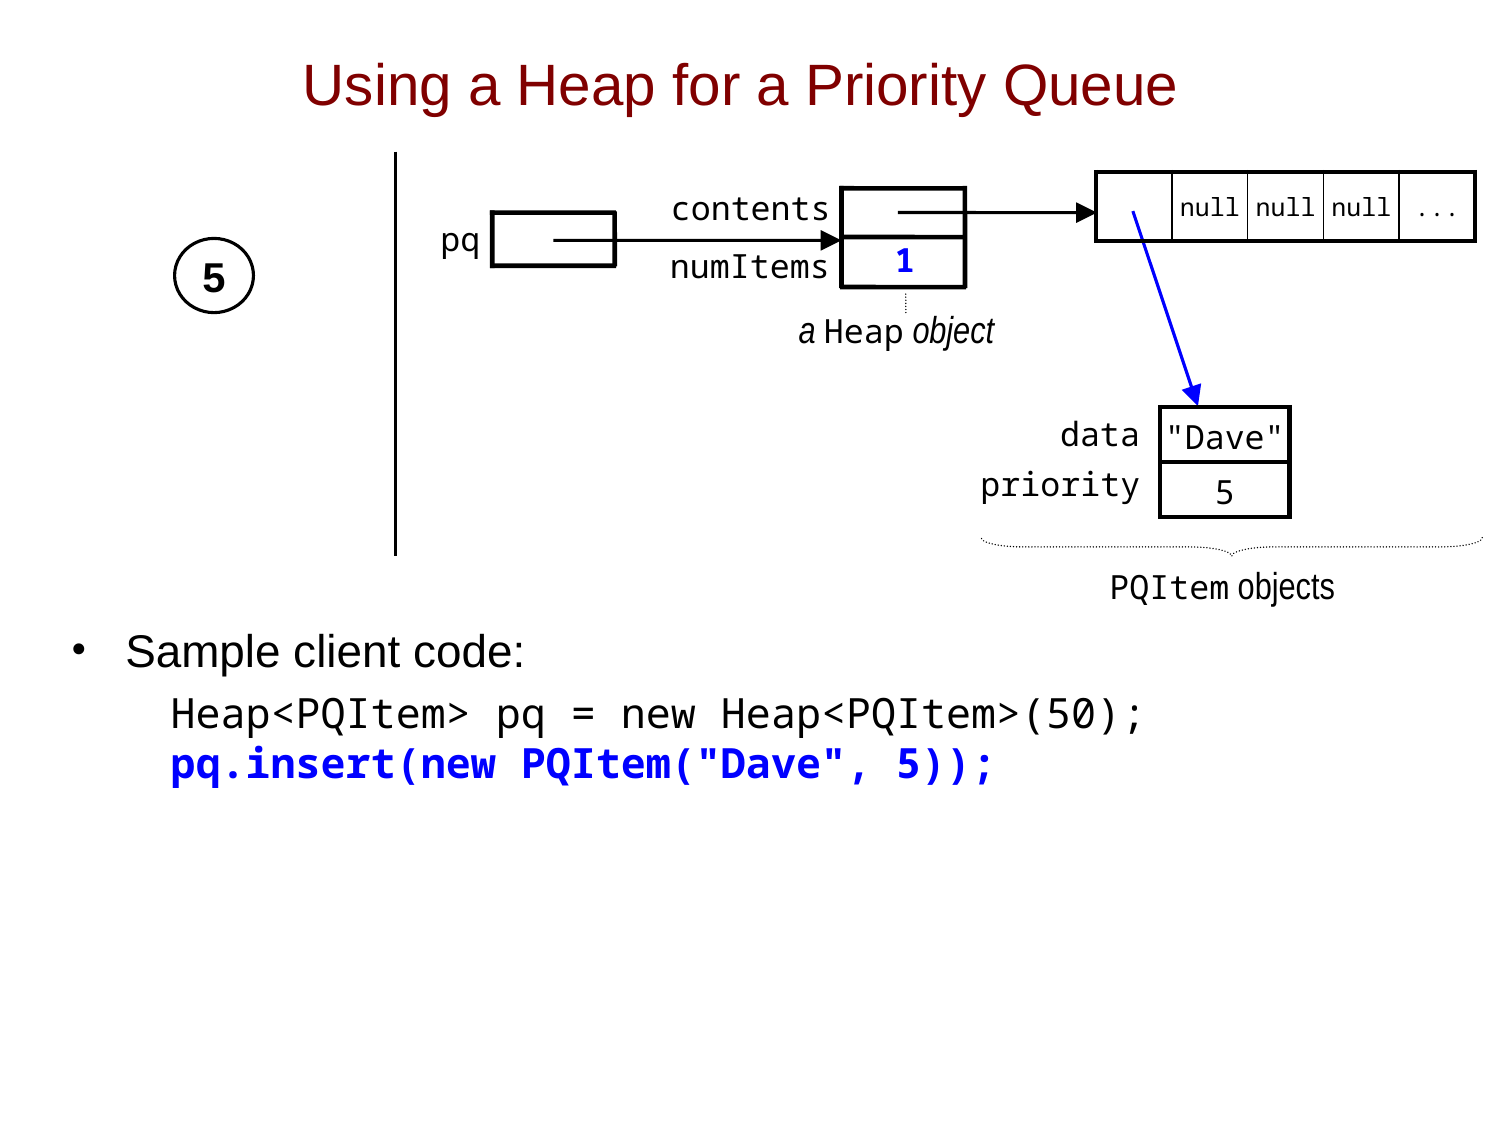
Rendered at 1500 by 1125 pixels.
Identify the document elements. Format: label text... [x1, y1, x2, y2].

title Using a Heap for a Priority Queue [96, 12, 1386, 138]
table_header "Dave" [1162, 409, 1287, 460]
text_box priority [965, 456, 1156, 511]
table_header ... [1400, 174, 1473, 239]
text_box PQItem objects [1094, 554, 1350, 615]
text_box [1143, 243, 1202, 405]
list Sample client code: Heap<PQItem> pq = new Heap<PQItem>(50); pq.insert(new PQItem("Dave", 5)); [55, 138, 1500, 1060]
text_box pq [425, 211, 496, 266]
text_box a Heap object [783, 298, 1010, 359]
table_header null [1173, 174, 1247, 239]
text_box data [1045, 406, 1155, 461]
text_box 5 [174, 238, 254, 313]
text_box contents [655, 179, 846, 235]
table_header null [1248, 174, 1323, 239]
table_header [1098, 174, 1171, 239]
text_box [897, 202, 1094, 223]
table_cell 5 [1162, 464, 1287, 515]
text_box 1 [844, 232, 966, 281]
text_box [981, 537, 1483, 554]
text_box numItems [654, 237, 845, 293]
table_header null [1324, 174, 1398, 239]
